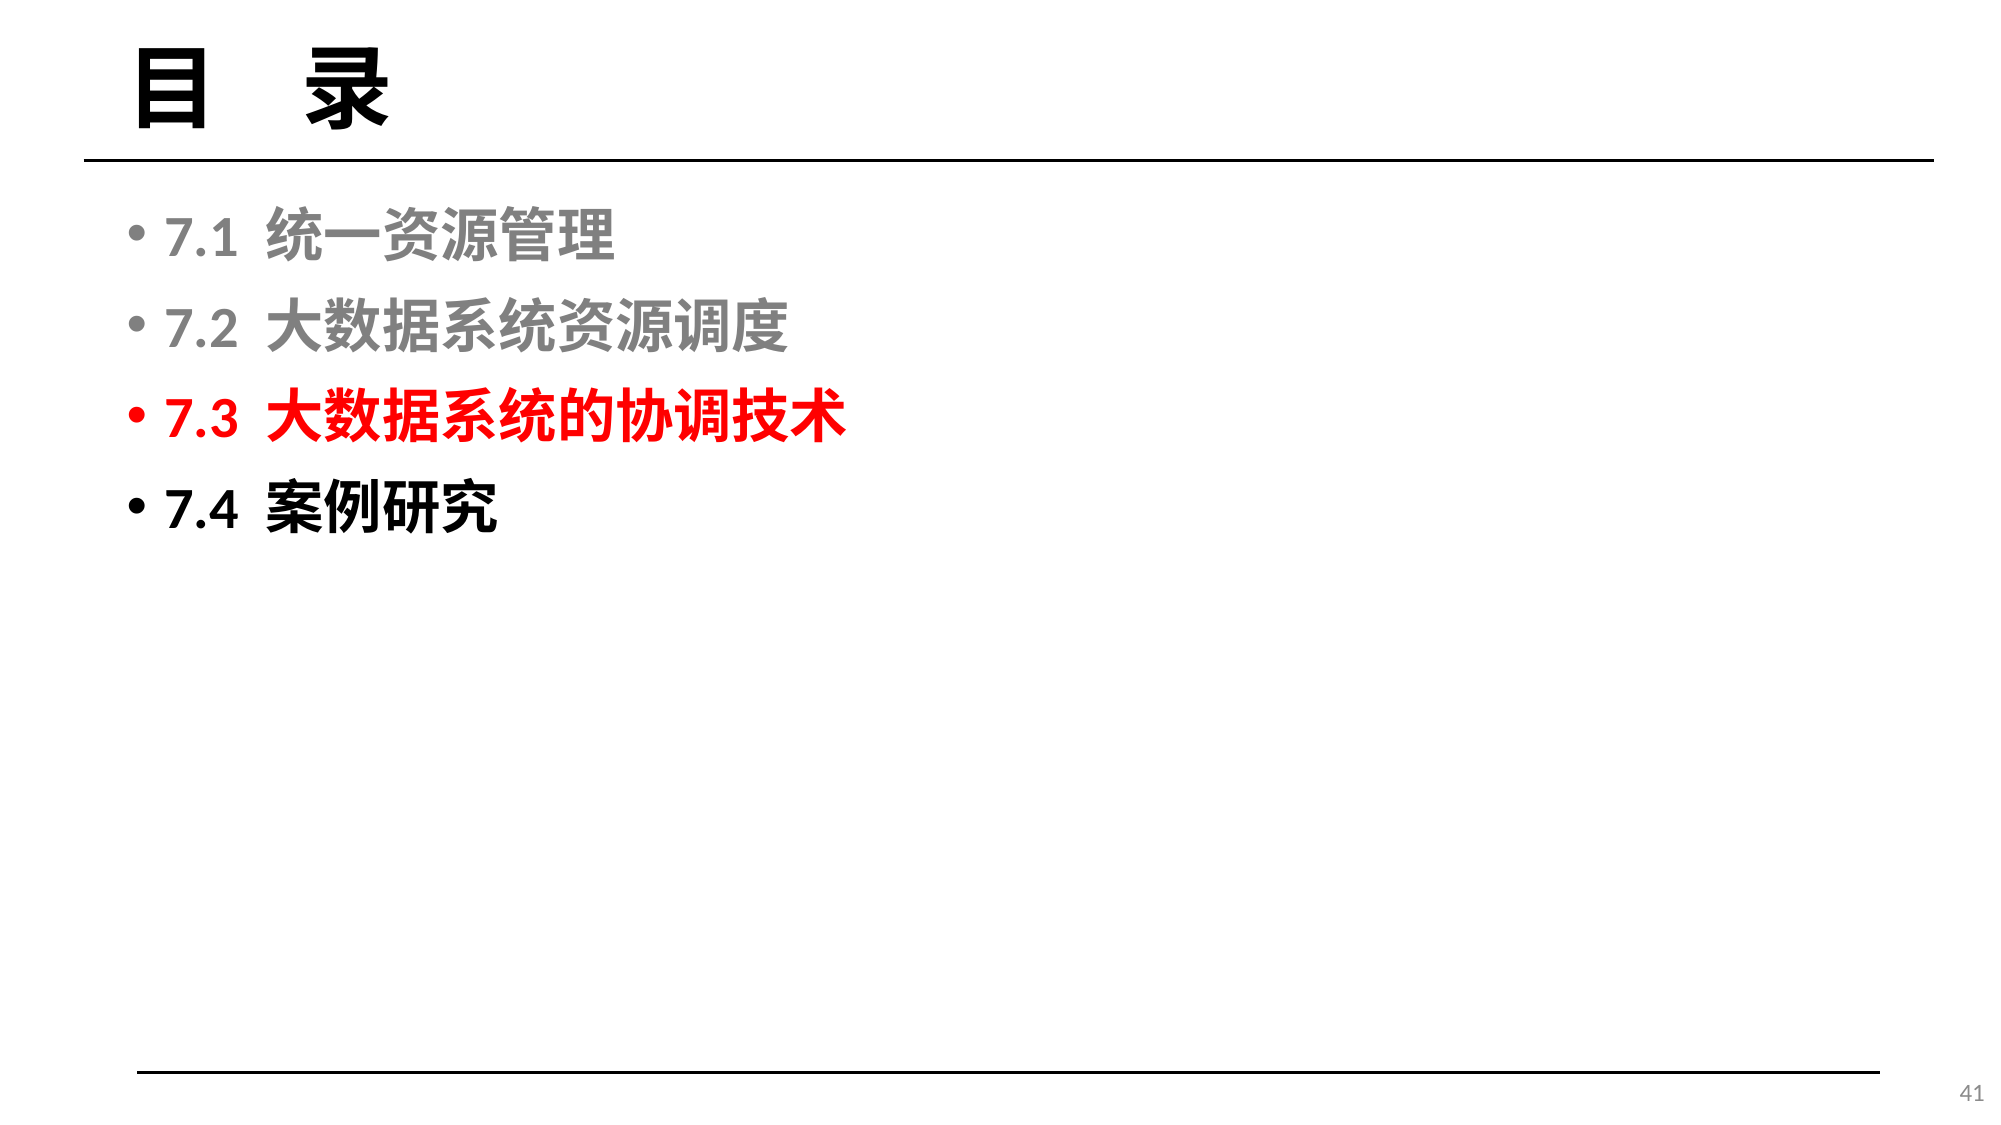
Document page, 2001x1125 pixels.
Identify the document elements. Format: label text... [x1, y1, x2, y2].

title 目 录 [111, 22, 1905, 161]
slide_number 41 [1550, 1061, 2000, 1122]
list 7.1 统一资源管理 7.2 大数据系统资源调度 7.3 大数据系统的协调技术 7.4 案例研究 [111, 190, 1905, 1014]
